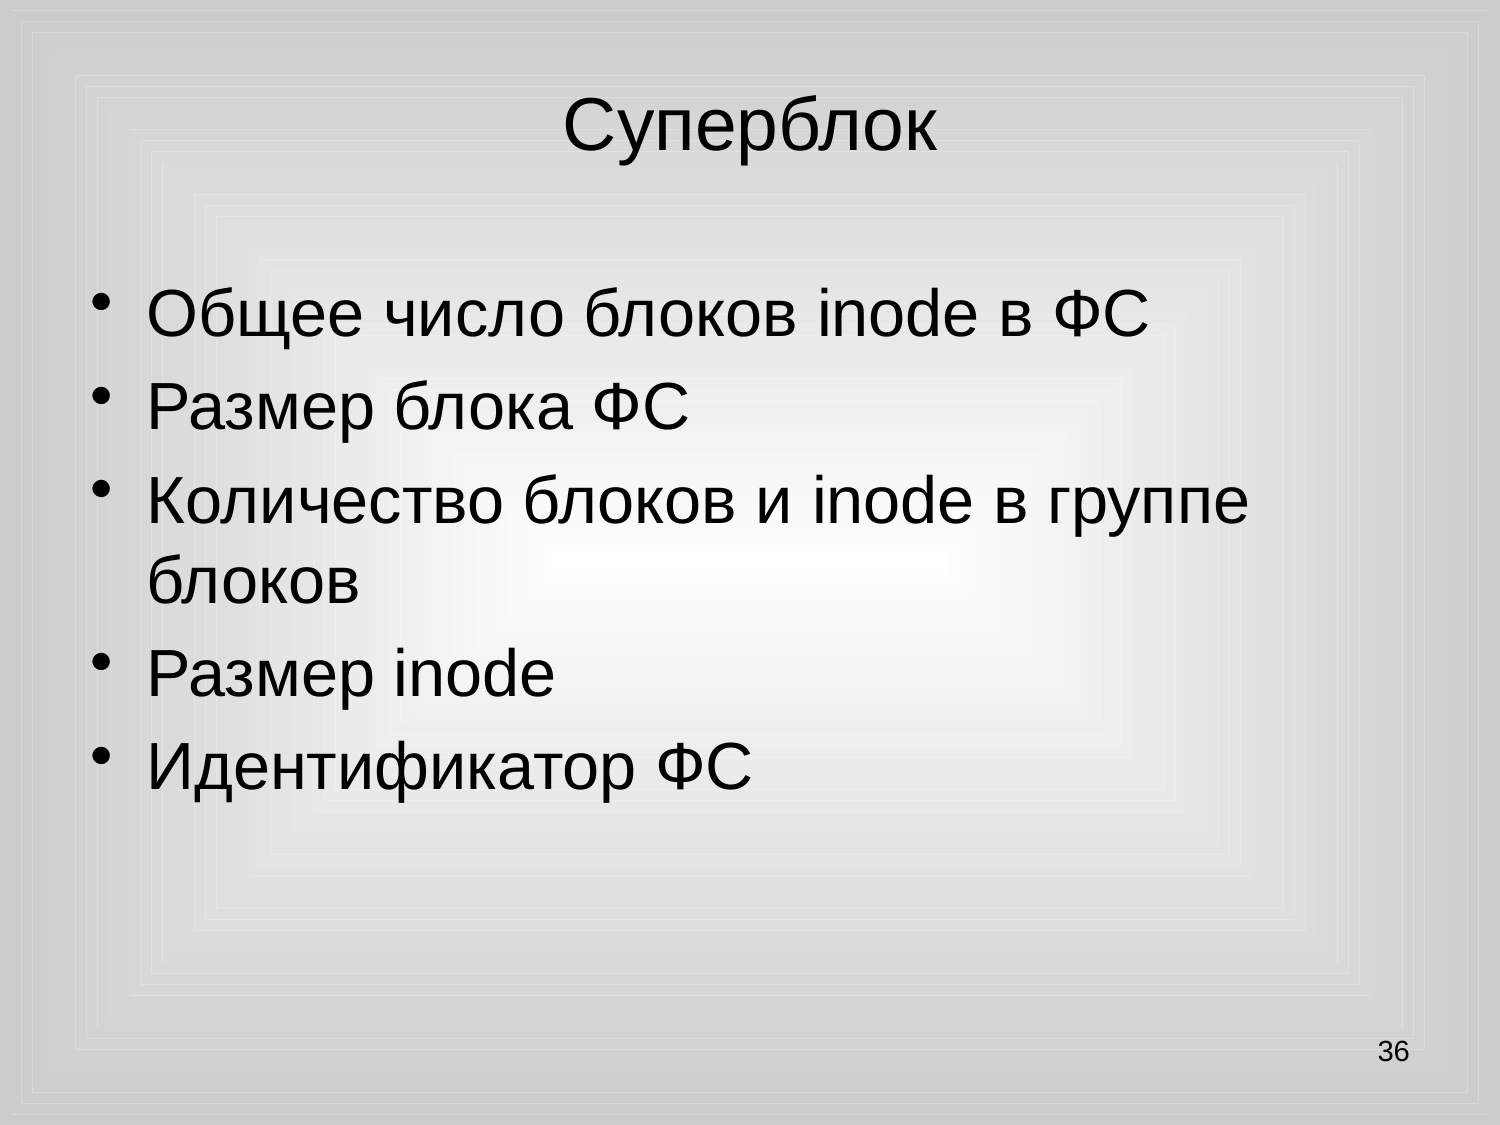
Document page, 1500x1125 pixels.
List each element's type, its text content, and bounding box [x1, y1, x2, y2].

title Суперблок [74, 44, 1426, 197]
list Общее число блоков inode в ФС Размер блока ФС Количество блоков и inode в группе блоков Размер inode Идентификатор ФС [74, 262, 1426, 1006]
slide_number 36 [1074, 1024, 1426, 1103]
